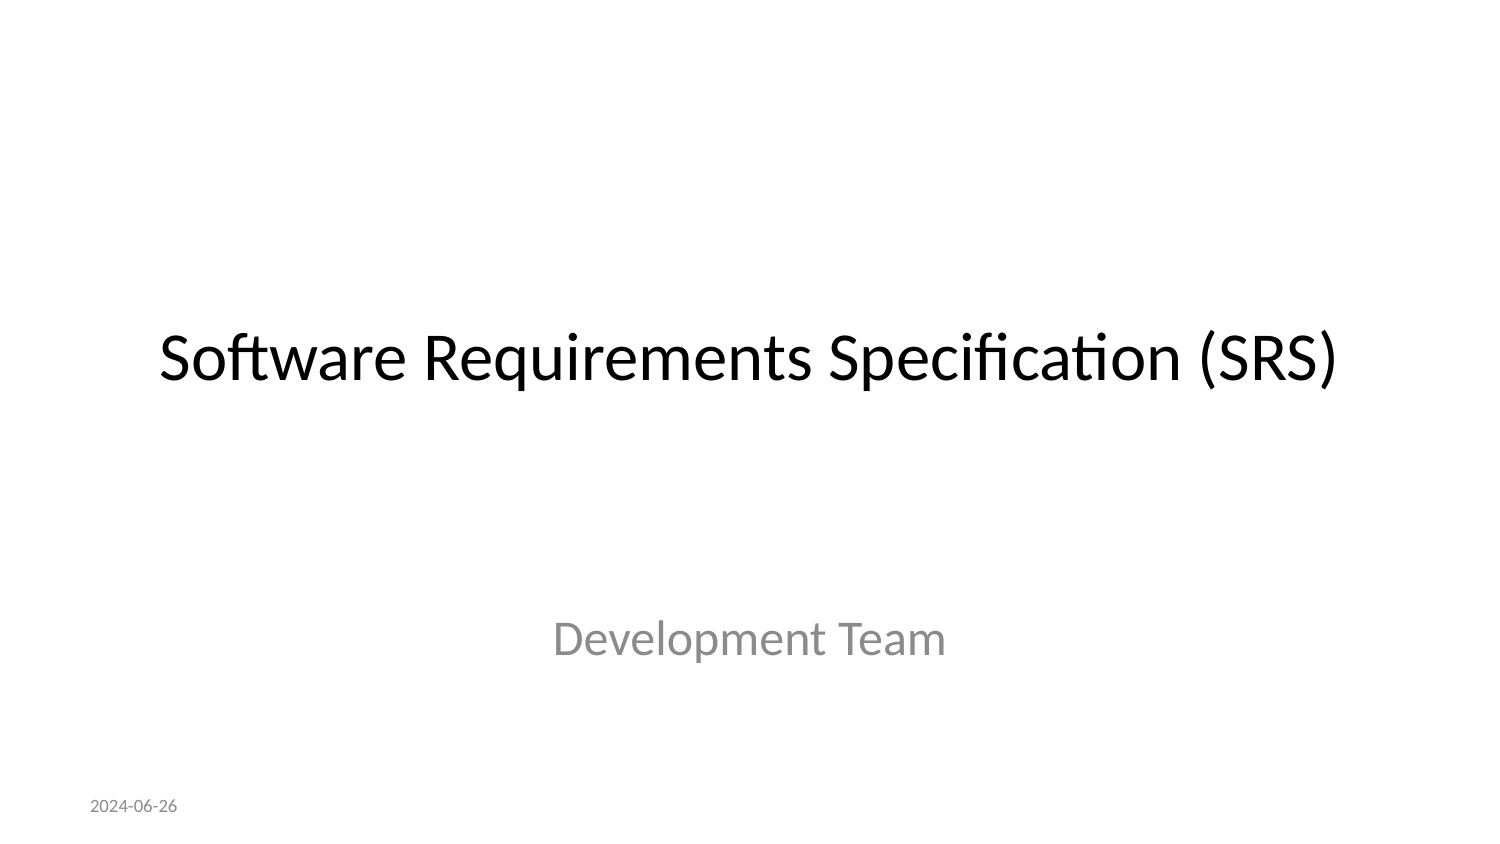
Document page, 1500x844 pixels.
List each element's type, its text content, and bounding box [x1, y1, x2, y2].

subtitle Development Team [225, 478, 1275, 694]
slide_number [75, 782, 425, 827]
title Software Requirements Specification (SRS) [112, 262, 1388, 443]
